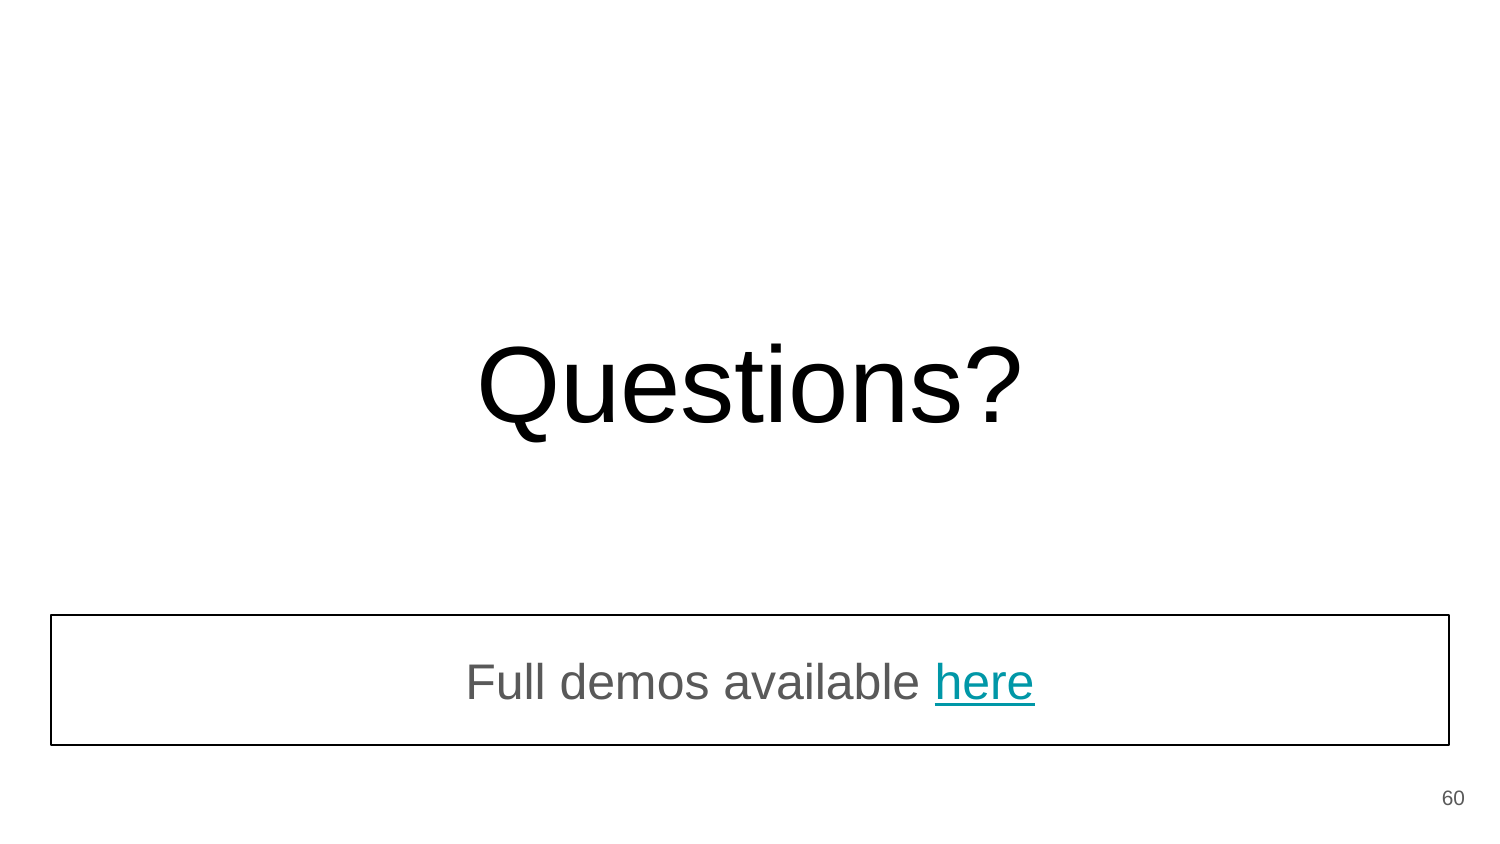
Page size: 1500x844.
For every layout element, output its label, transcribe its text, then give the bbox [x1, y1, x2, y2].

slide_number ‹#› [1389, 764, 1480, 830]
subtitle Full demos available here [51, 614, 1449, 745]
title Questions? [51, 122, 1449, 459]
